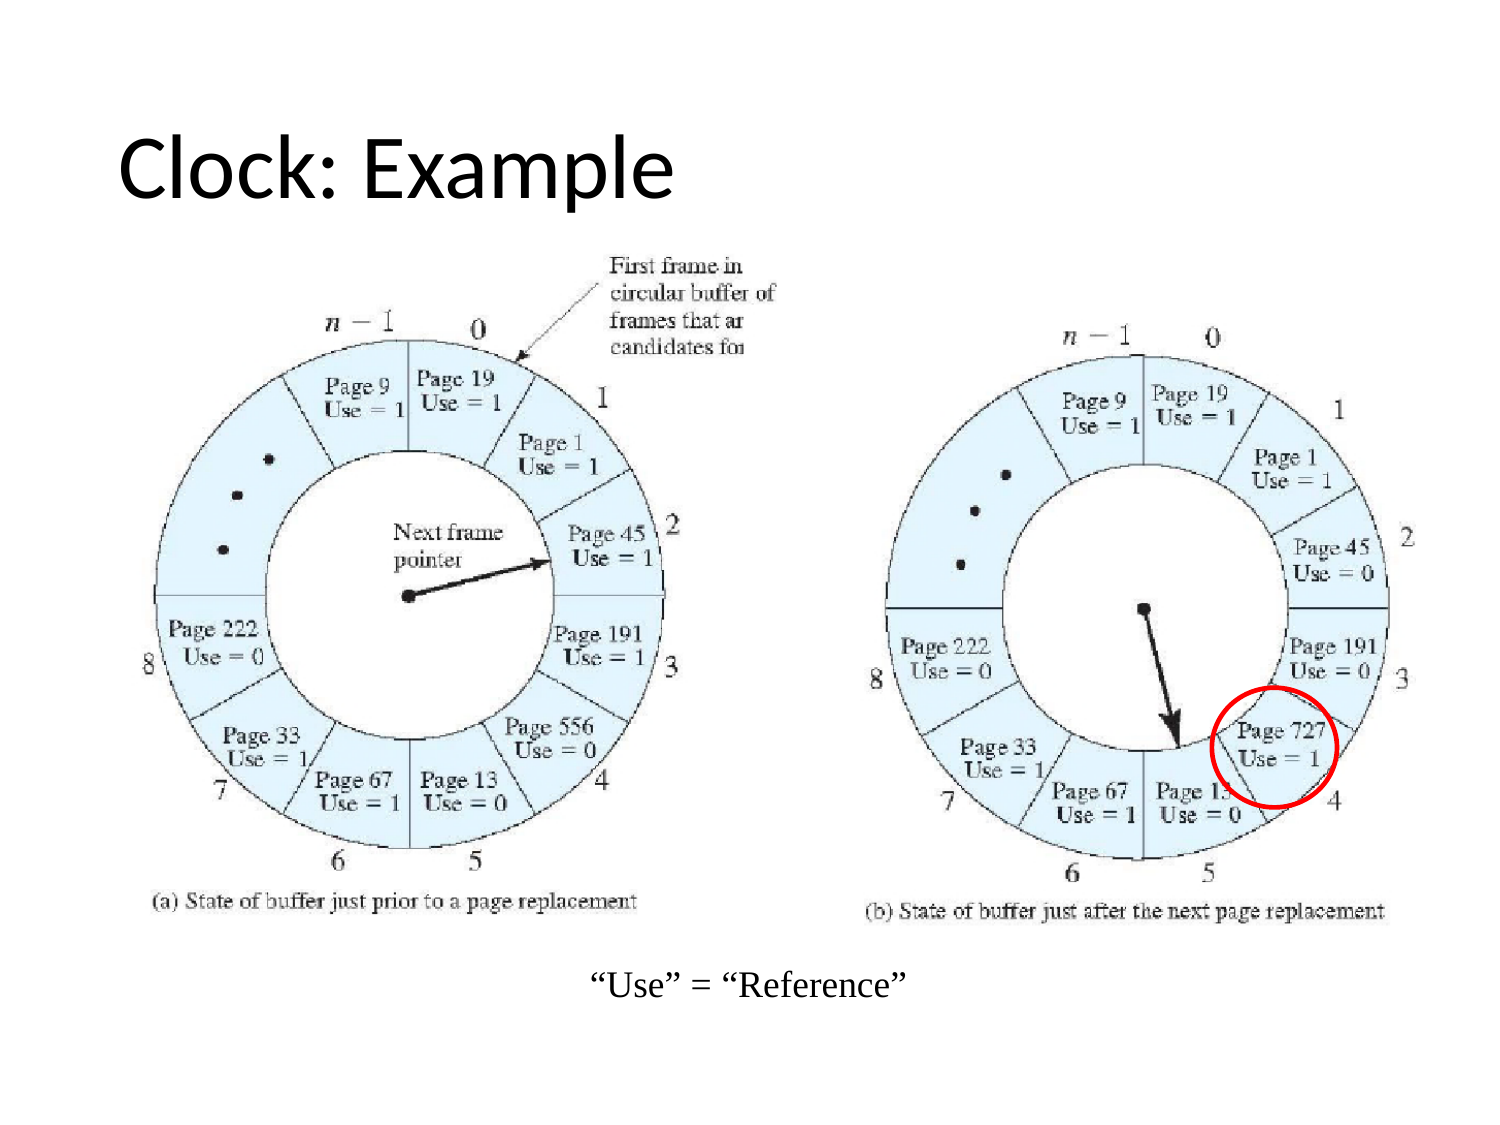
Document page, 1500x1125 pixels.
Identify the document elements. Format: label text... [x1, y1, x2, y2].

title Clock: Example [103, 59, 1397, 226]
text_box “Use” = “Reference” [574, 952, 926, 1014]
picture [0, 227, 1489, 942]
